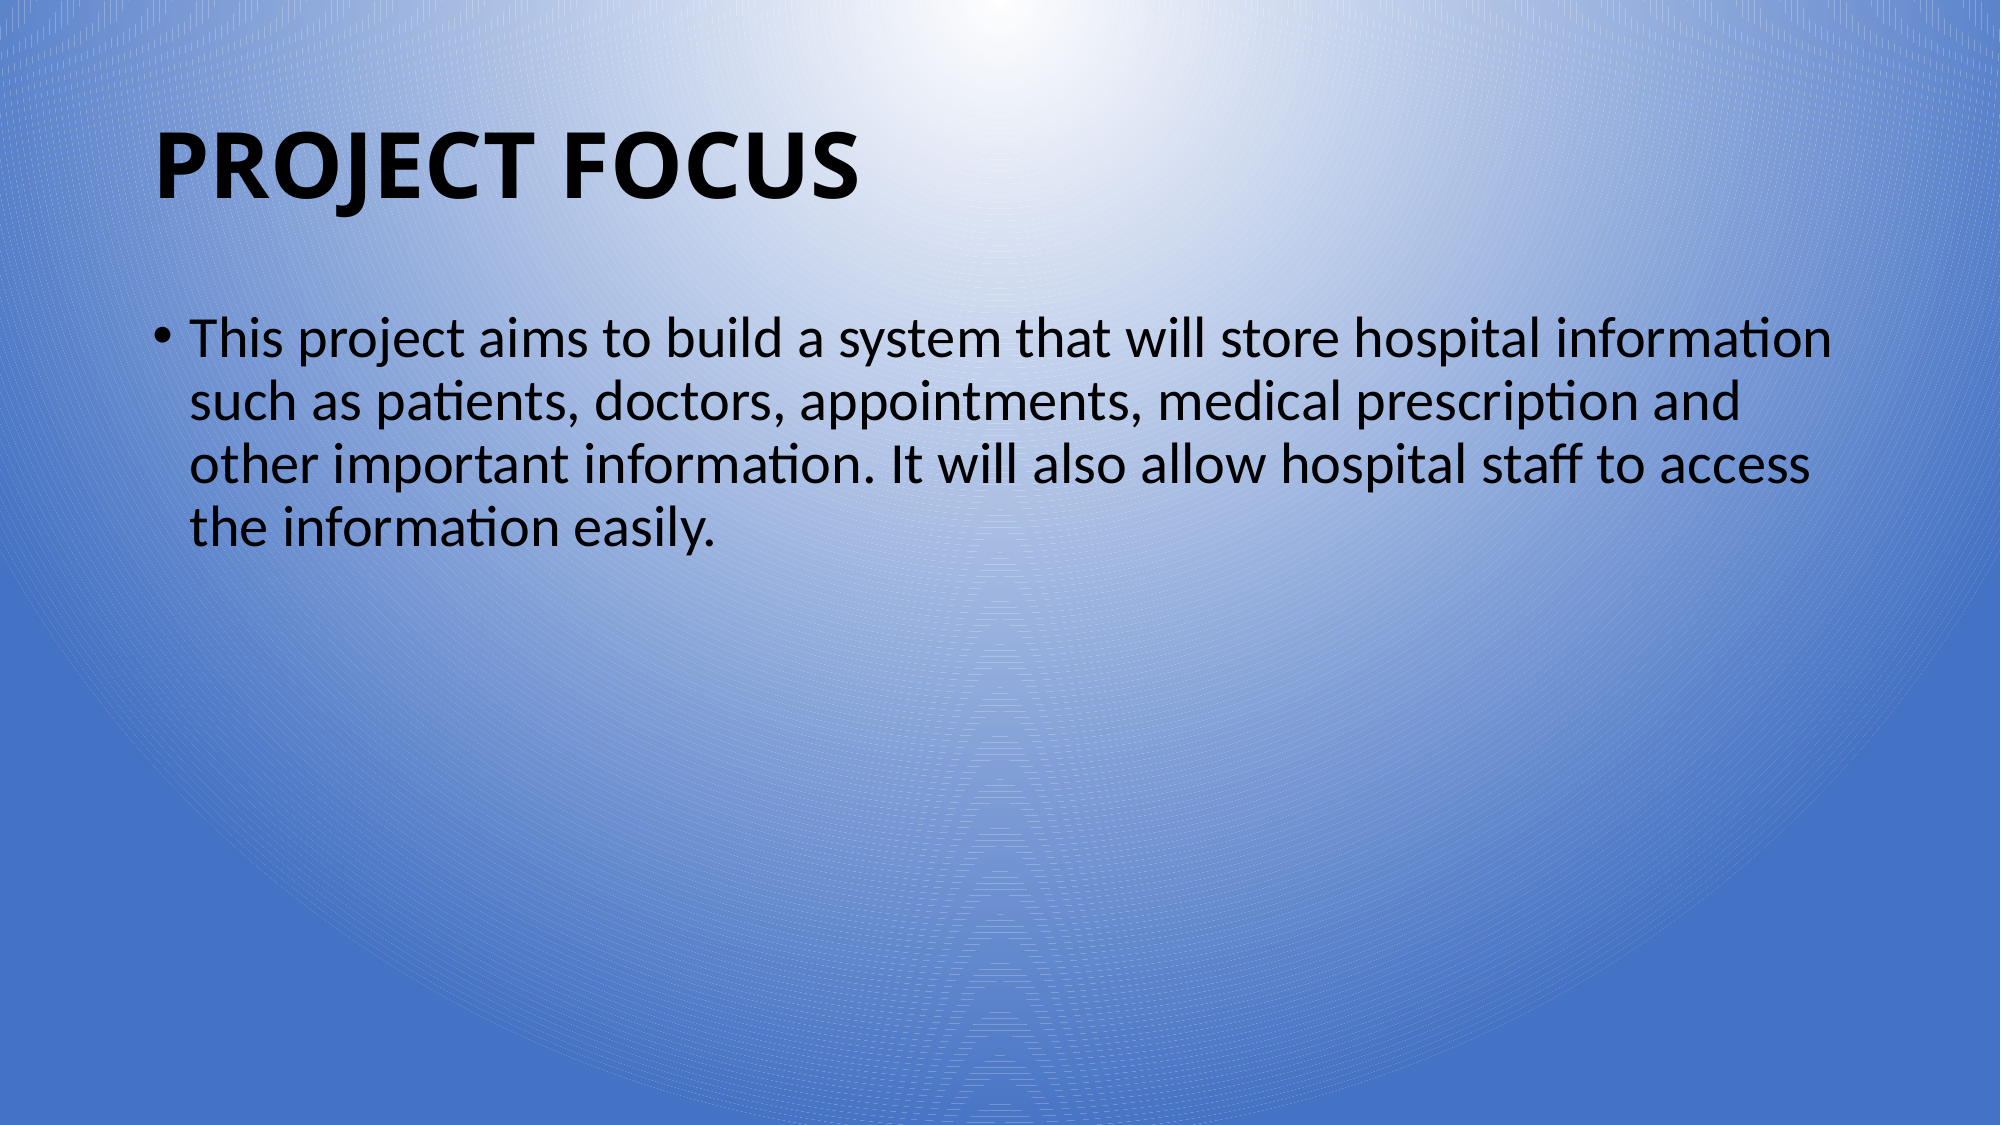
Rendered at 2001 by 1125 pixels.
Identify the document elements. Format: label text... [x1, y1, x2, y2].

title PROJECT FOCUS [137, 59, 1863, 278]
list This project aims to build a system that will store hospital information such as patients, doctors, appointments, medical prescription and other important information. It will also allow hospital staff to access the information easily. [137, 299, 1863, 1014]
